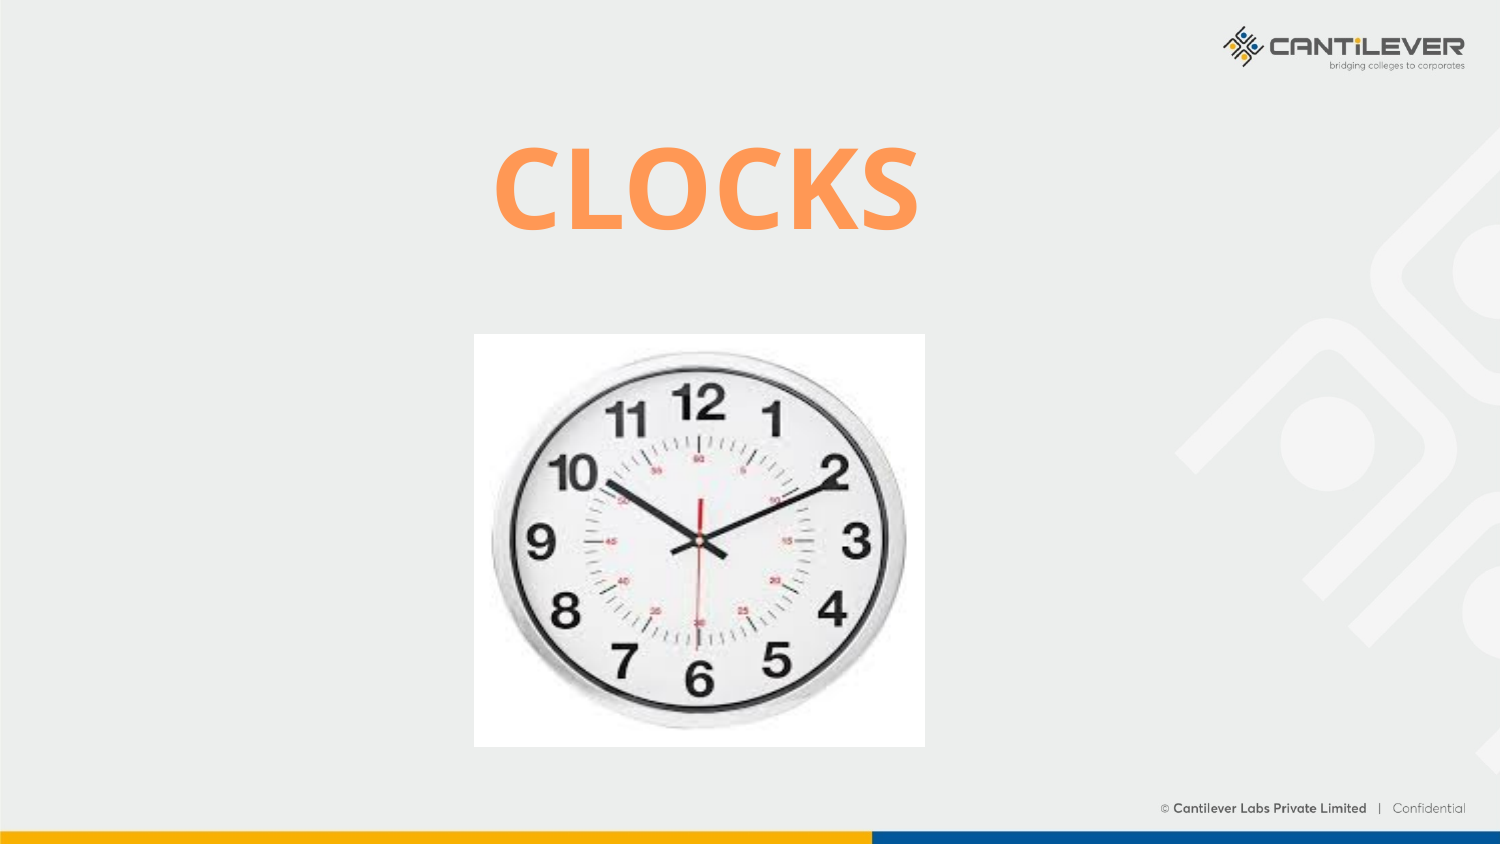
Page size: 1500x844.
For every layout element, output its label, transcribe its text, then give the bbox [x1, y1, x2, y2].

picture [0, 0, 1500, 844]
text_box CLOCKS [362, 109, 1050, 260]
